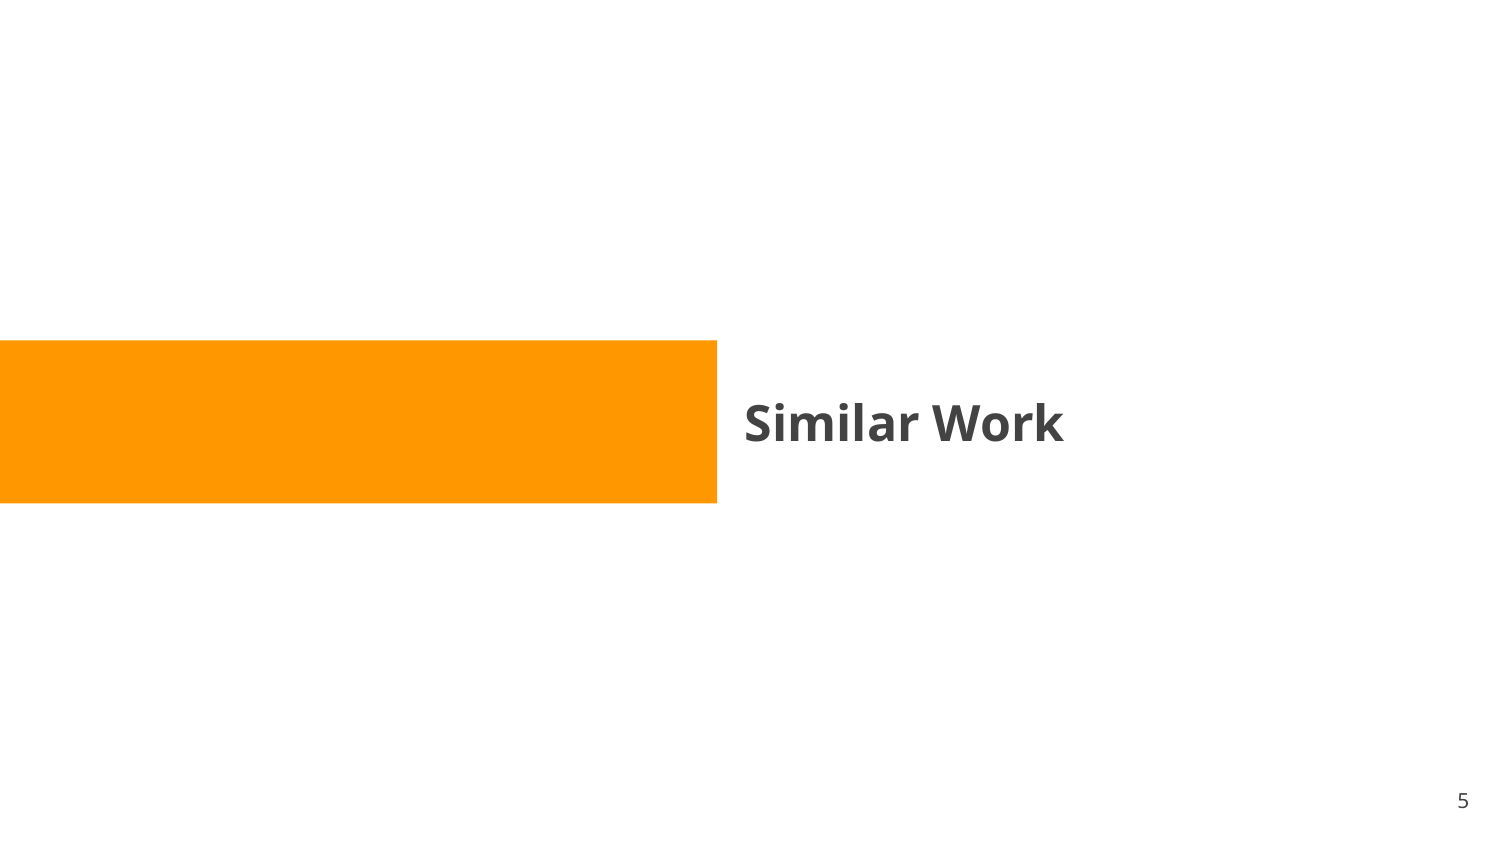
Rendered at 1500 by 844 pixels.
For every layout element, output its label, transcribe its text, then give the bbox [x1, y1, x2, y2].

title Similar Work [729, 340, 1443, 504]
slide_number ‹#› [1394, 769, 1484, 834]
